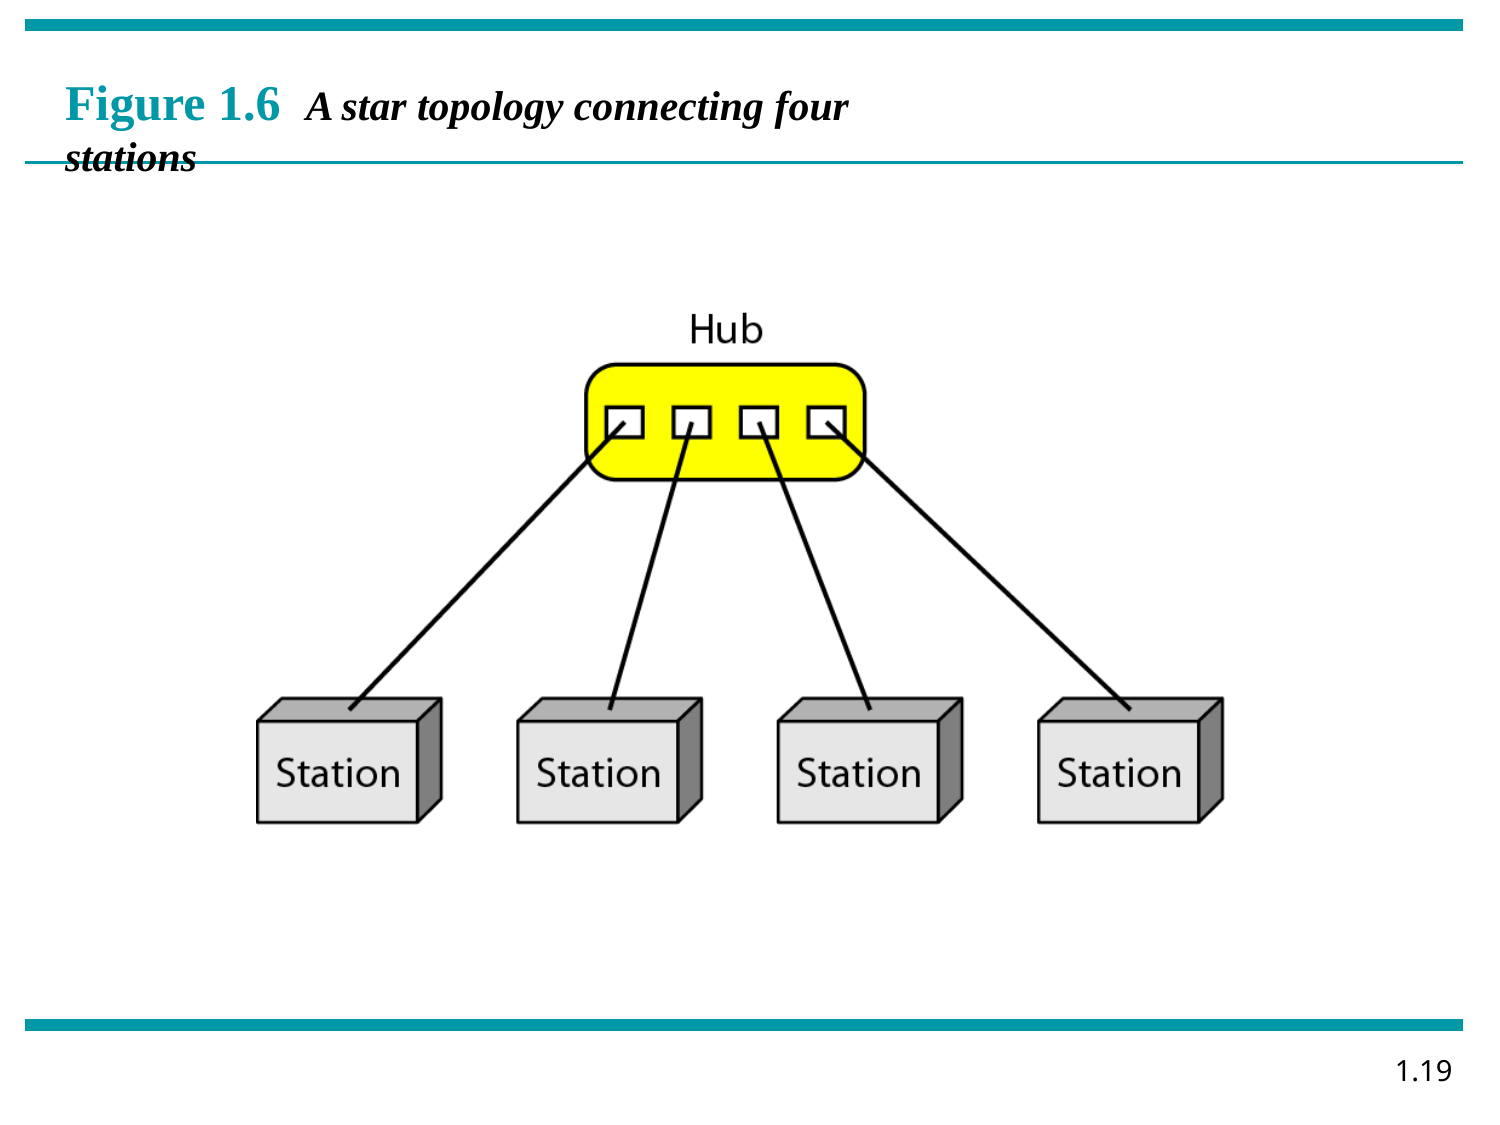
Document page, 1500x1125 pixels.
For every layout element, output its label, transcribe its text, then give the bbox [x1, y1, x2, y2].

text_box 1.‹#› [1155, 1024, 1468, 1100]
text_box Figure 1.6 A star topology connecting four stations [50, 62, 1007, 138]
picture [255, 308, 1226, 826]
